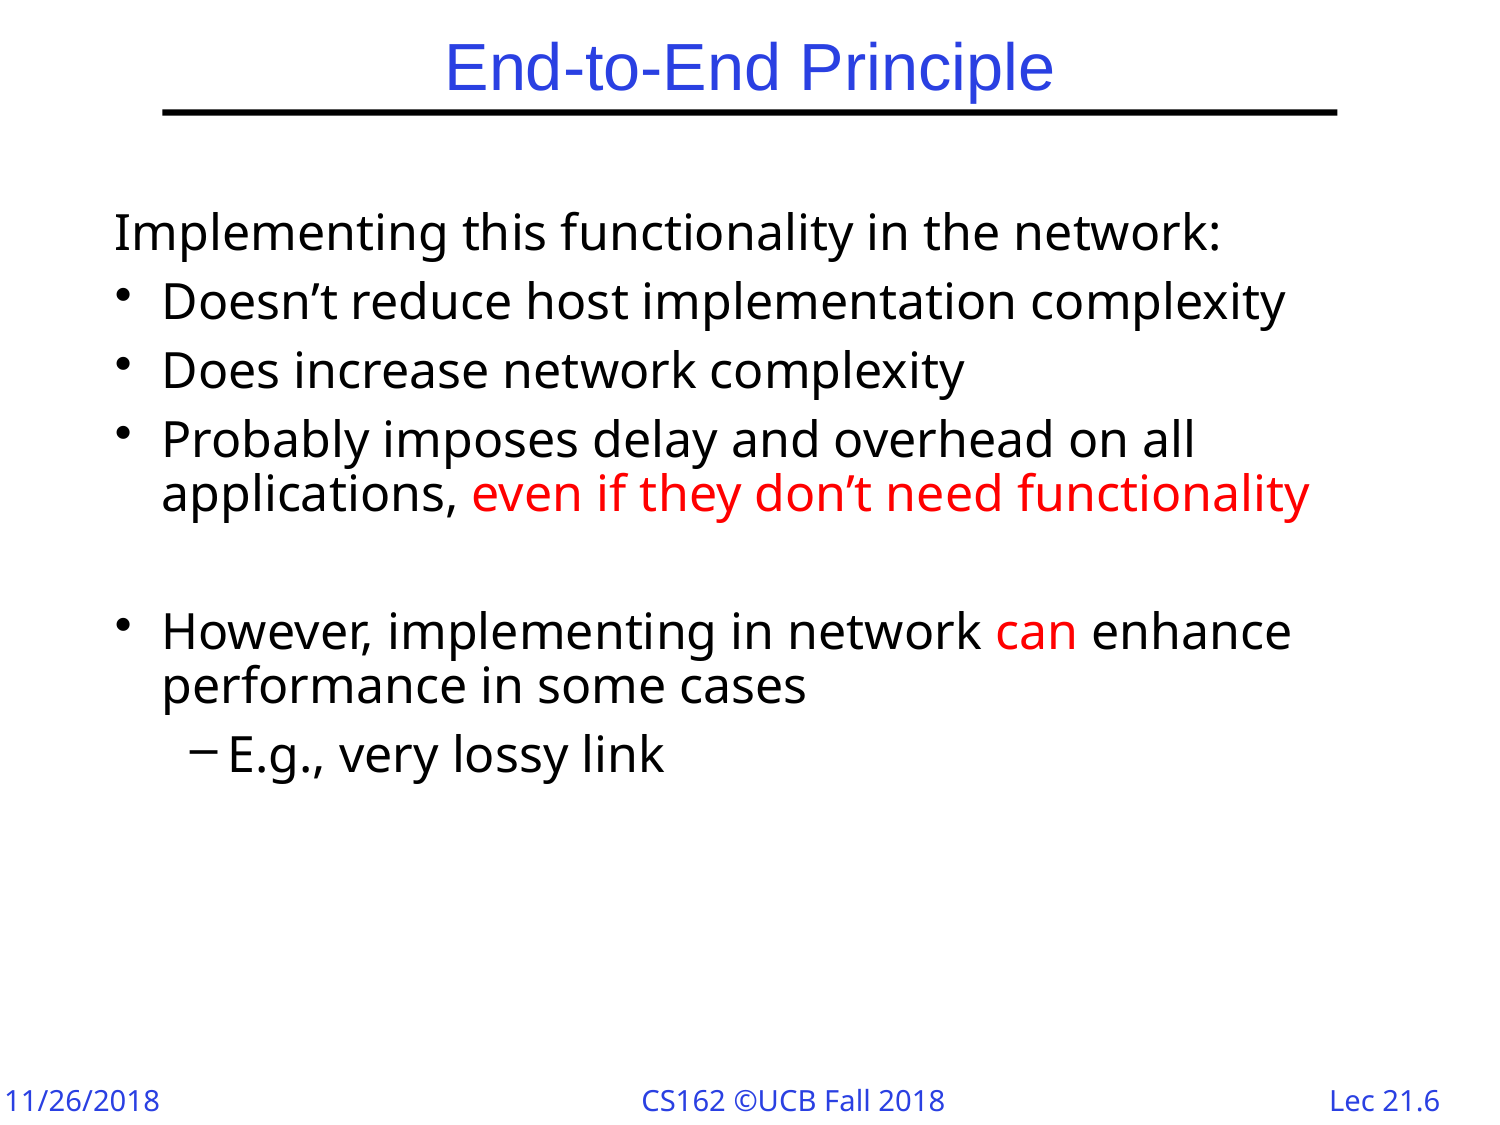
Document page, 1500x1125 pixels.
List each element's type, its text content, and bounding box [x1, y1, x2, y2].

title End-to-End Principle [162, 24, 1338, 113]
list Implementing this functionality in the network: Doesn’t reduce host implementation complexity Does increase network complexity Probably imposes delay and overhead on all applications, even if they don’t need functionality However, implementing in network can enhance performance in some cases E.g., very lossy link [99, 200, 1400, 1038]
